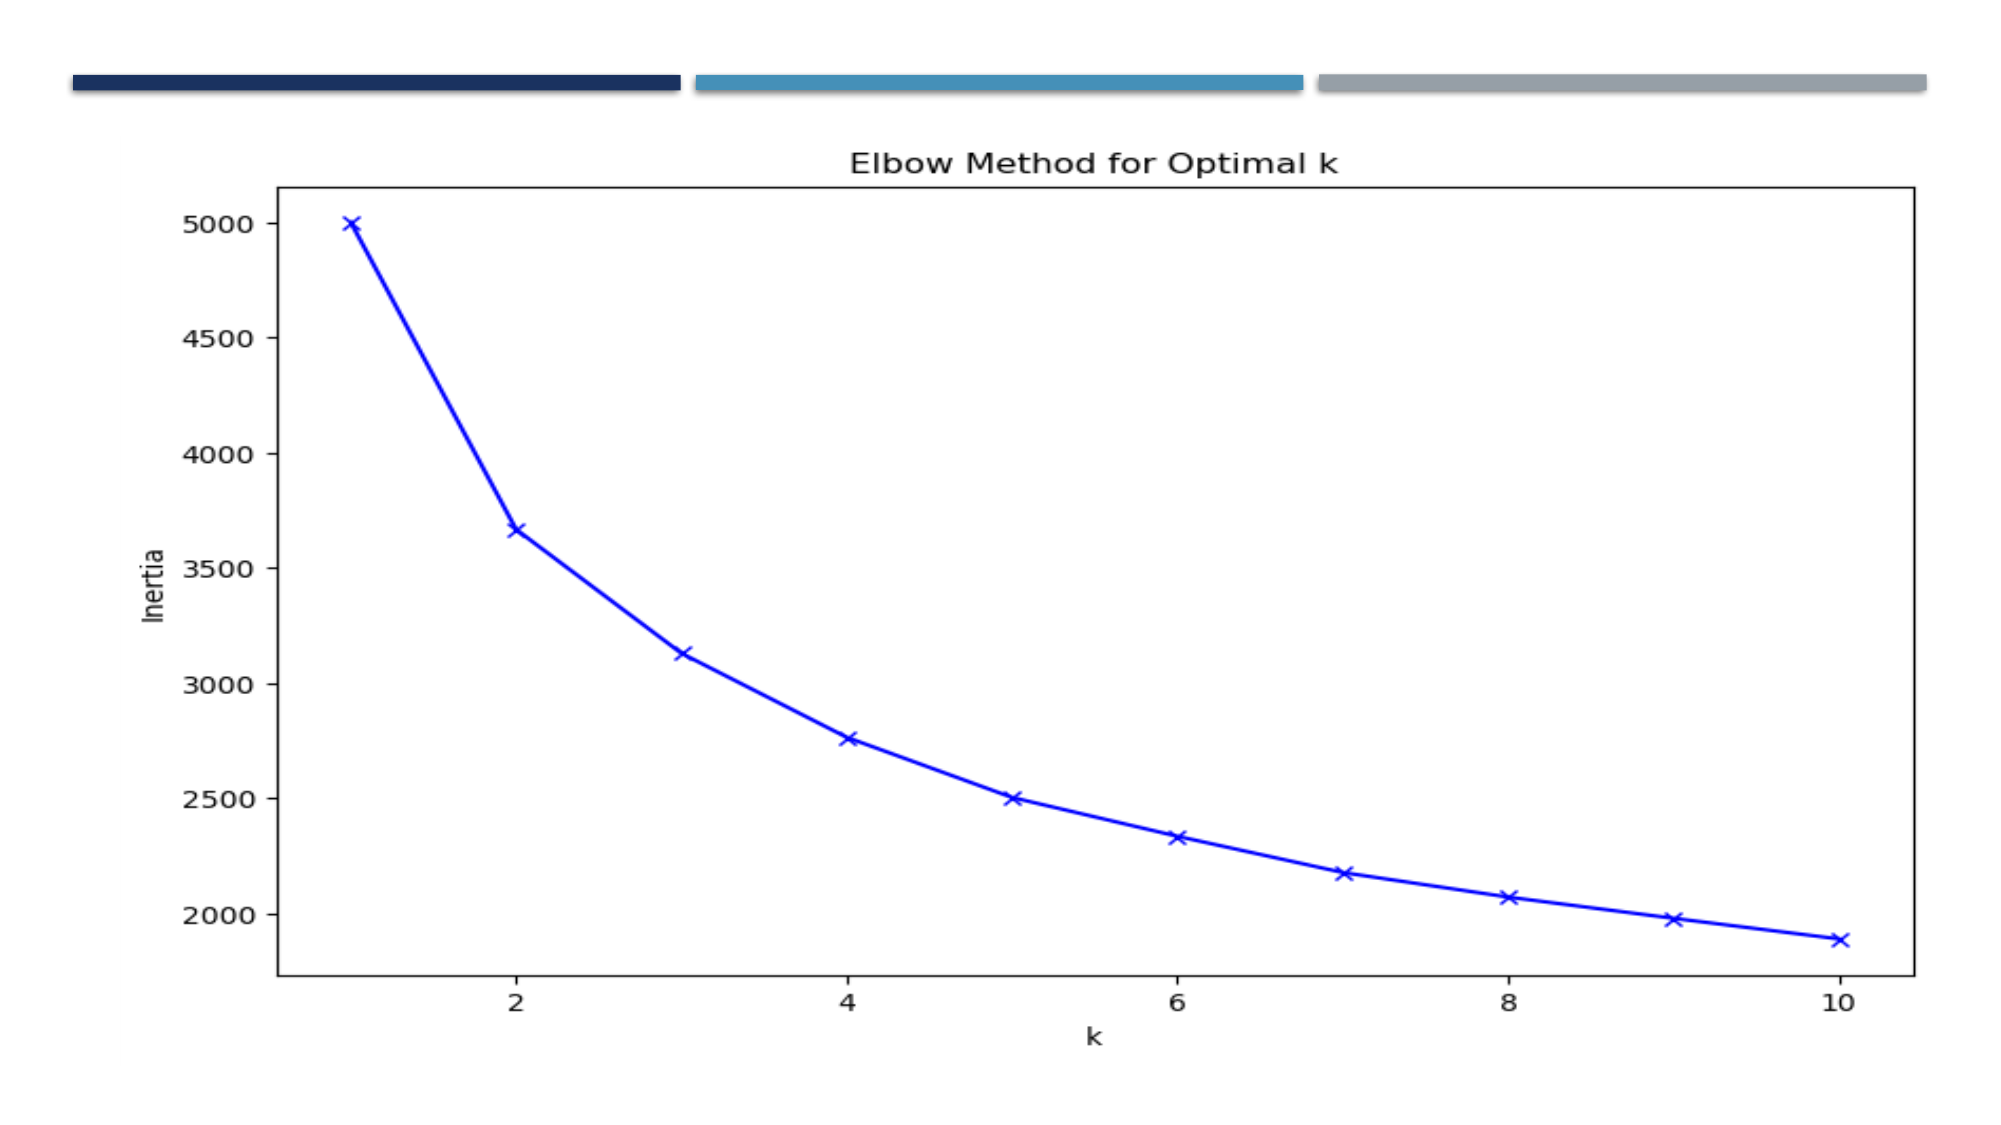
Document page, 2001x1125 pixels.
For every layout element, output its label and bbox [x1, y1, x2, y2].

picture [118, 136, 1933, 1066]
